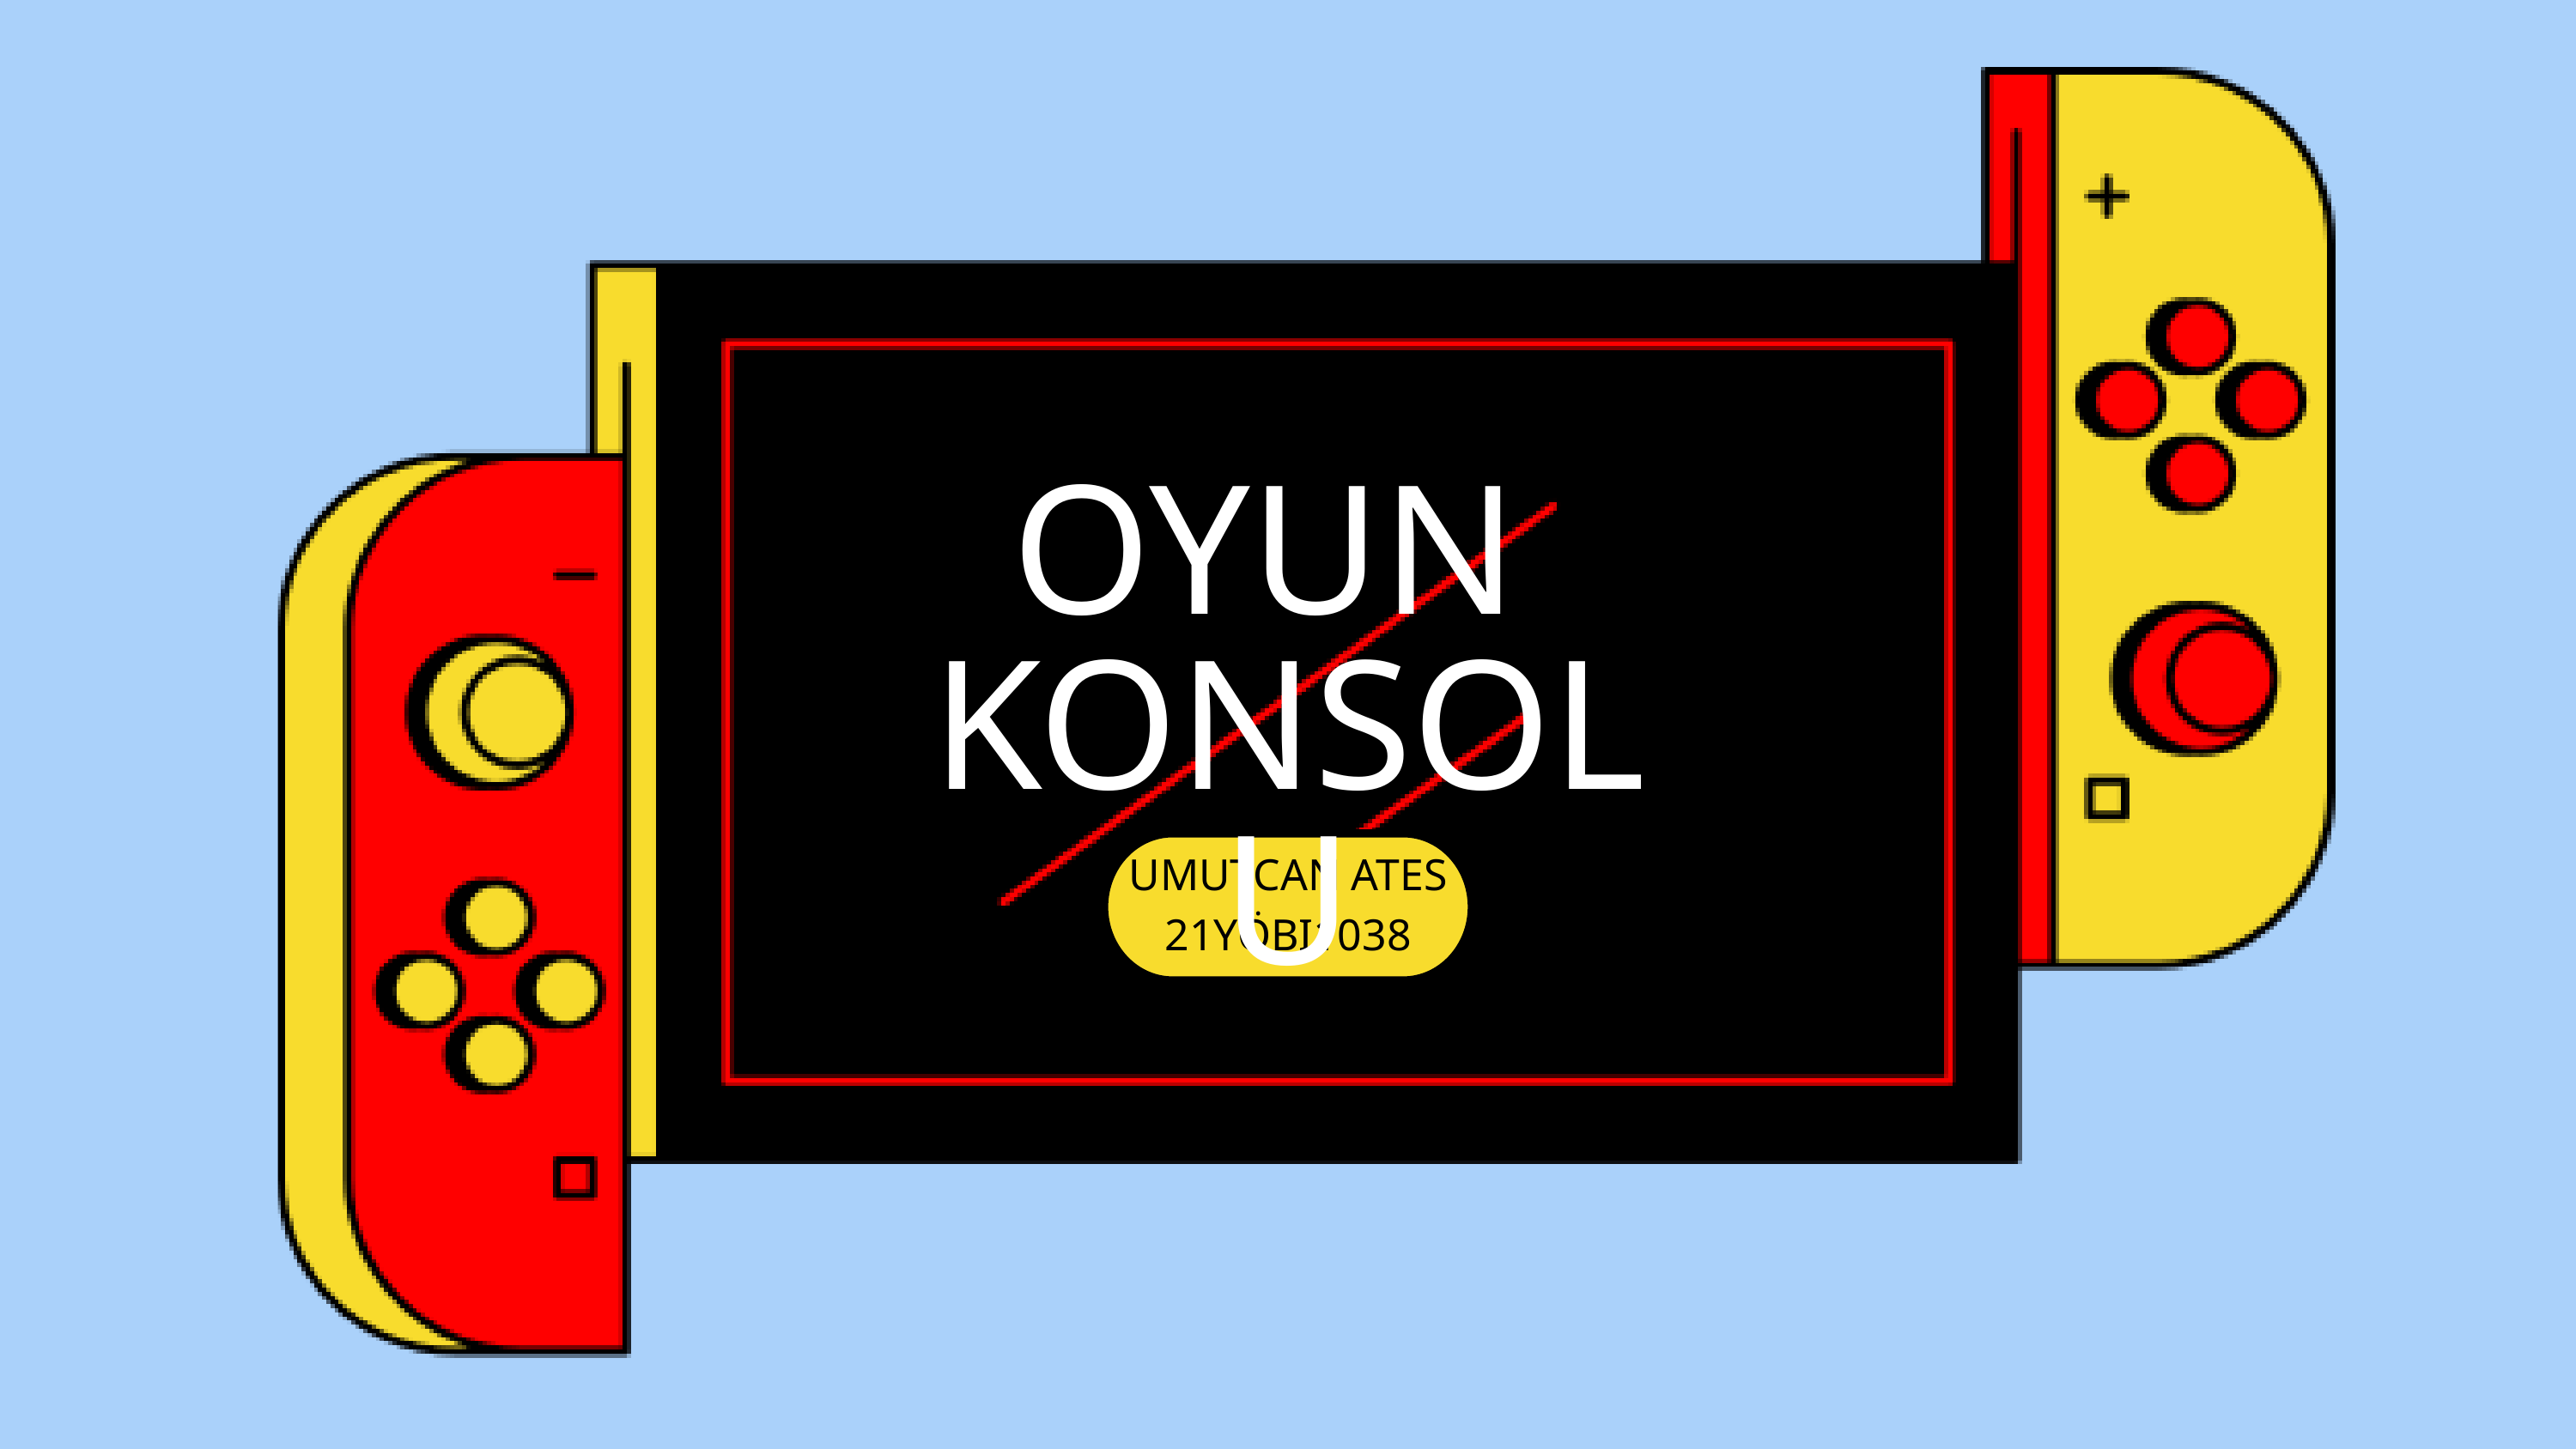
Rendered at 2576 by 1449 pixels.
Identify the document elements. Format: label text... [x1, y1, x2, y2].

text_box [1103, 833, 1473, 981]
text_box [277, 67, 2336, 1358]
text_box OYUN KONSOLU [931, 475, 1644, 1001]
